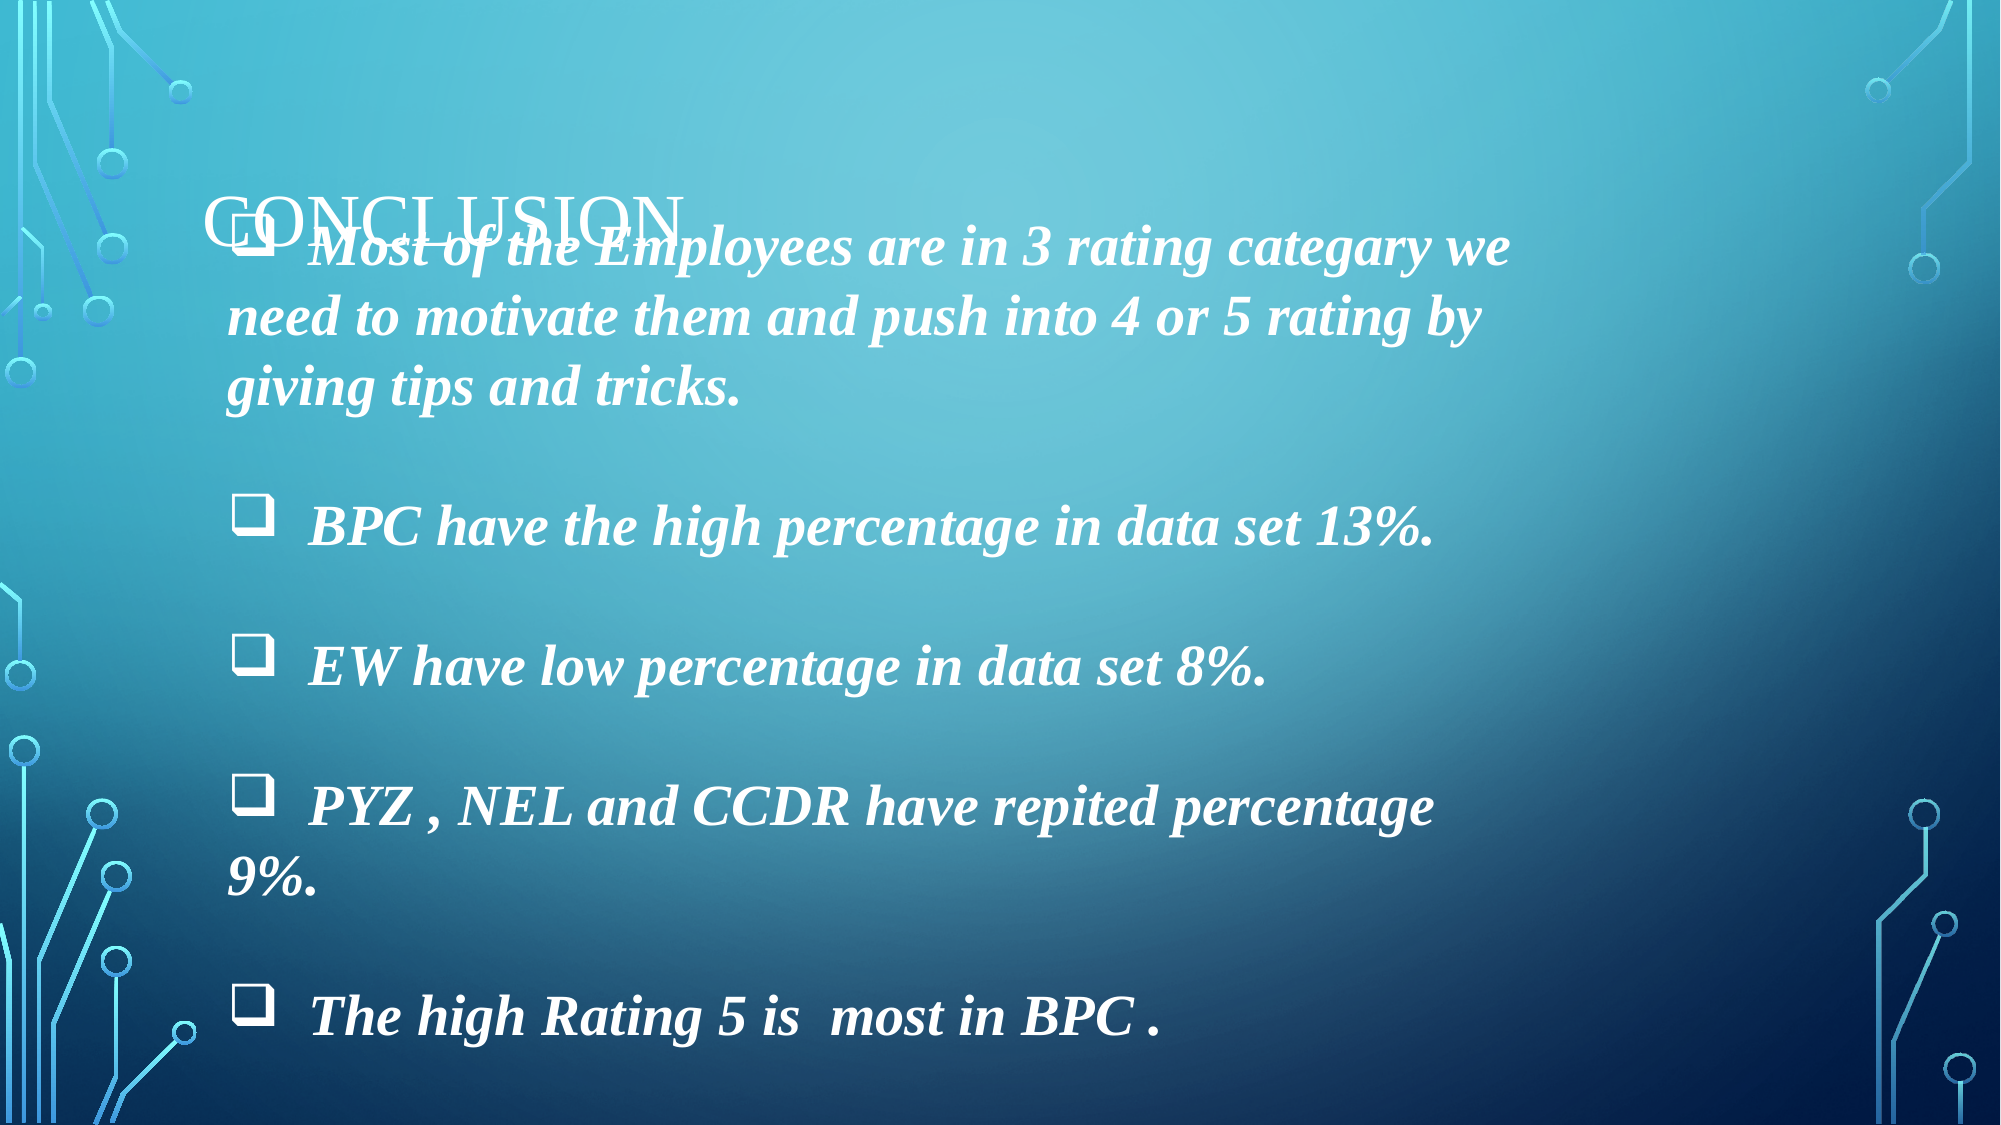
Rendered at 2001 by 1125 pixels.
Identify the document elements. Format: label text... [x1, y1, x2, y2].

text_box Most of the Employees are in 3 rating categary we need to motivate them and push into 4 or 5 rating by giving tips and tricks. BPC have the high percentage in data set 13%. EW have low percentage in data set 8%. PYZ , NEL and CCDR have repited percentage 9%. The high Rating 5 is most in BPC . [212, 199, 1538, 1055]
title conclusion [187, 101, 1813, 344]
